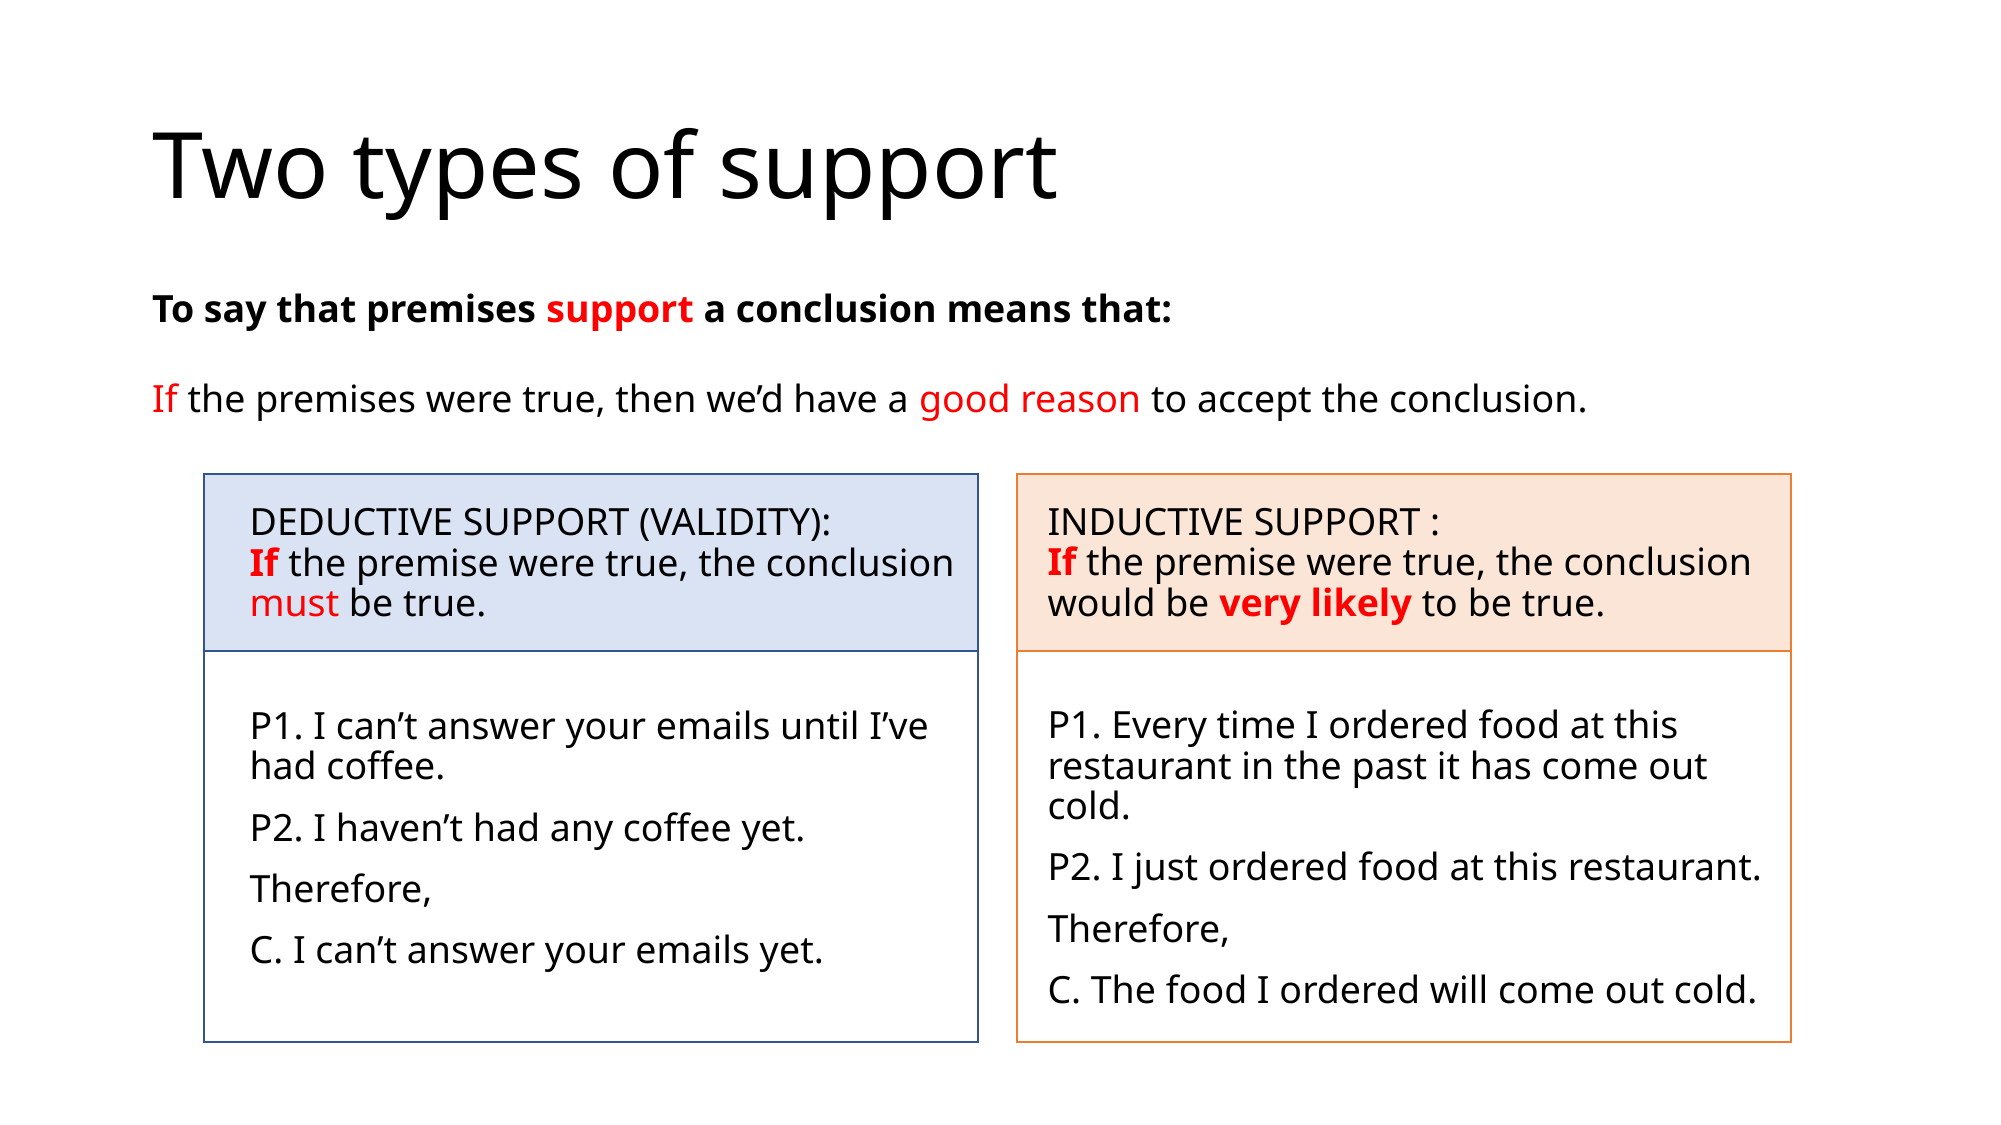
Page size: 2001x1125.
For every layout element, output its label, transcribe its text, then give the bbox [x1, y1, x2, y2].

text_box To say that premises support a conclusion means that: If the premises were true, then we’d have a good reason to accept the conclusion. [137, 277, 1863, 427]
text_box [203, 652, 234, 1043]
list DEDUCTIVE SUPPORT (VALIDITY): If the premise were true, the conclusion must be true. P1. I can’t answer your emails until I’ve had coffee. P2. I haven’t had any coffee yet. Therefore, C. I can’t answer your emails yet. [234, 496, 978, 1125]
title Two types of support [137, 59, 1863, 277]
text_box [203, 473, 979, 652]
text_box [1016, 652, 1032, 1043]
text_box [1016, 473, 1792, 652]
list INDUCTIVE SUPPORT : If the premise were true, the conclusion would be very likely to be true. P1. Every time I ordered food at this restaurant in the past it has come out cold. P2. I just ordered food at this restaurant. Therefore, C. The food I ordered will come out cold. [1032, 495, 1807, 1125]
